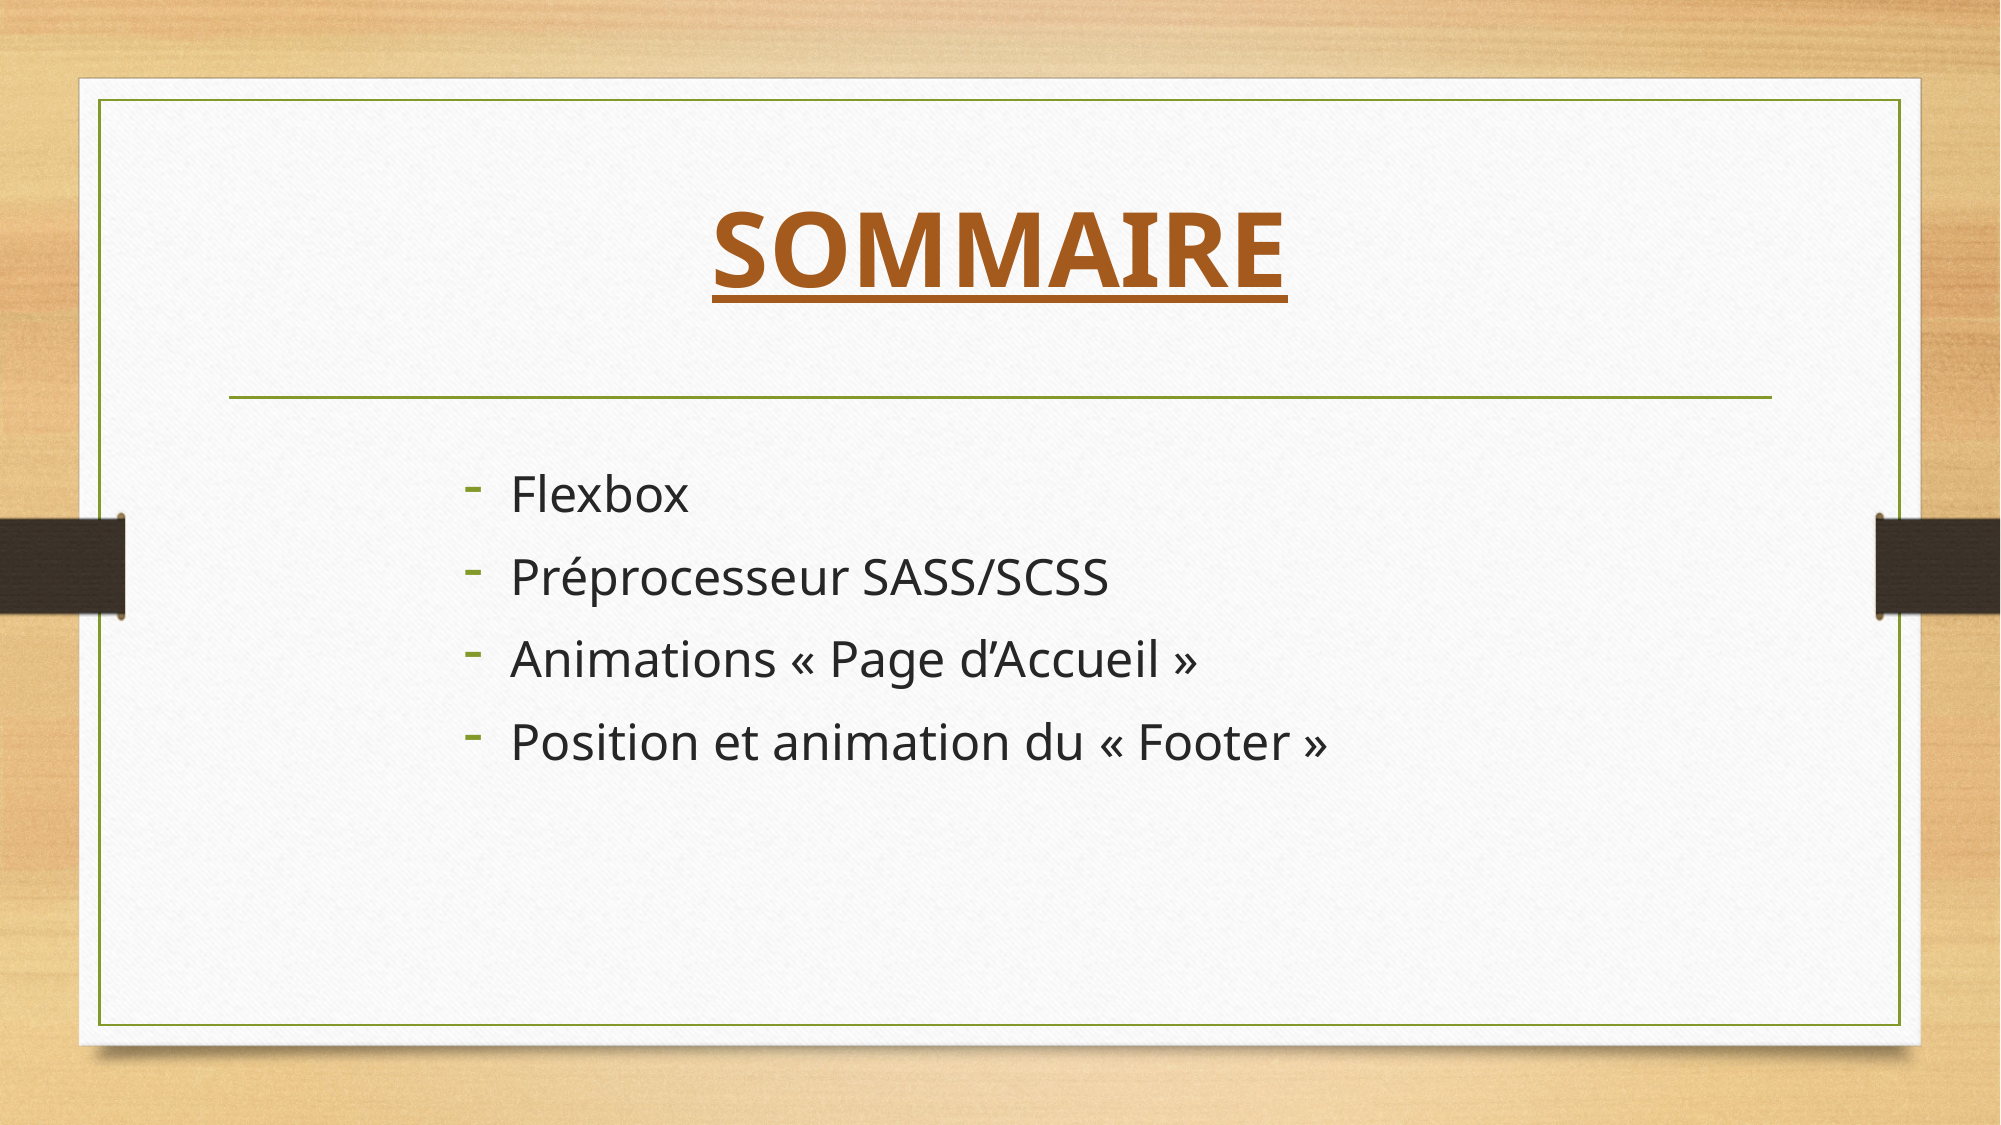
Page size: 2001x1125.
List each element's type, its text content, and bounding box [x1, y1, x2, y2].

title SOMMAIRE [212, 170, 1788, 321]
picture [0, 0, 2001, 1125]
list Flexbox Préprocesseur SASS/SCSS Animations « Page d’Accueil » Position et animation du « Footer » [448, 455, 1530, 962]
